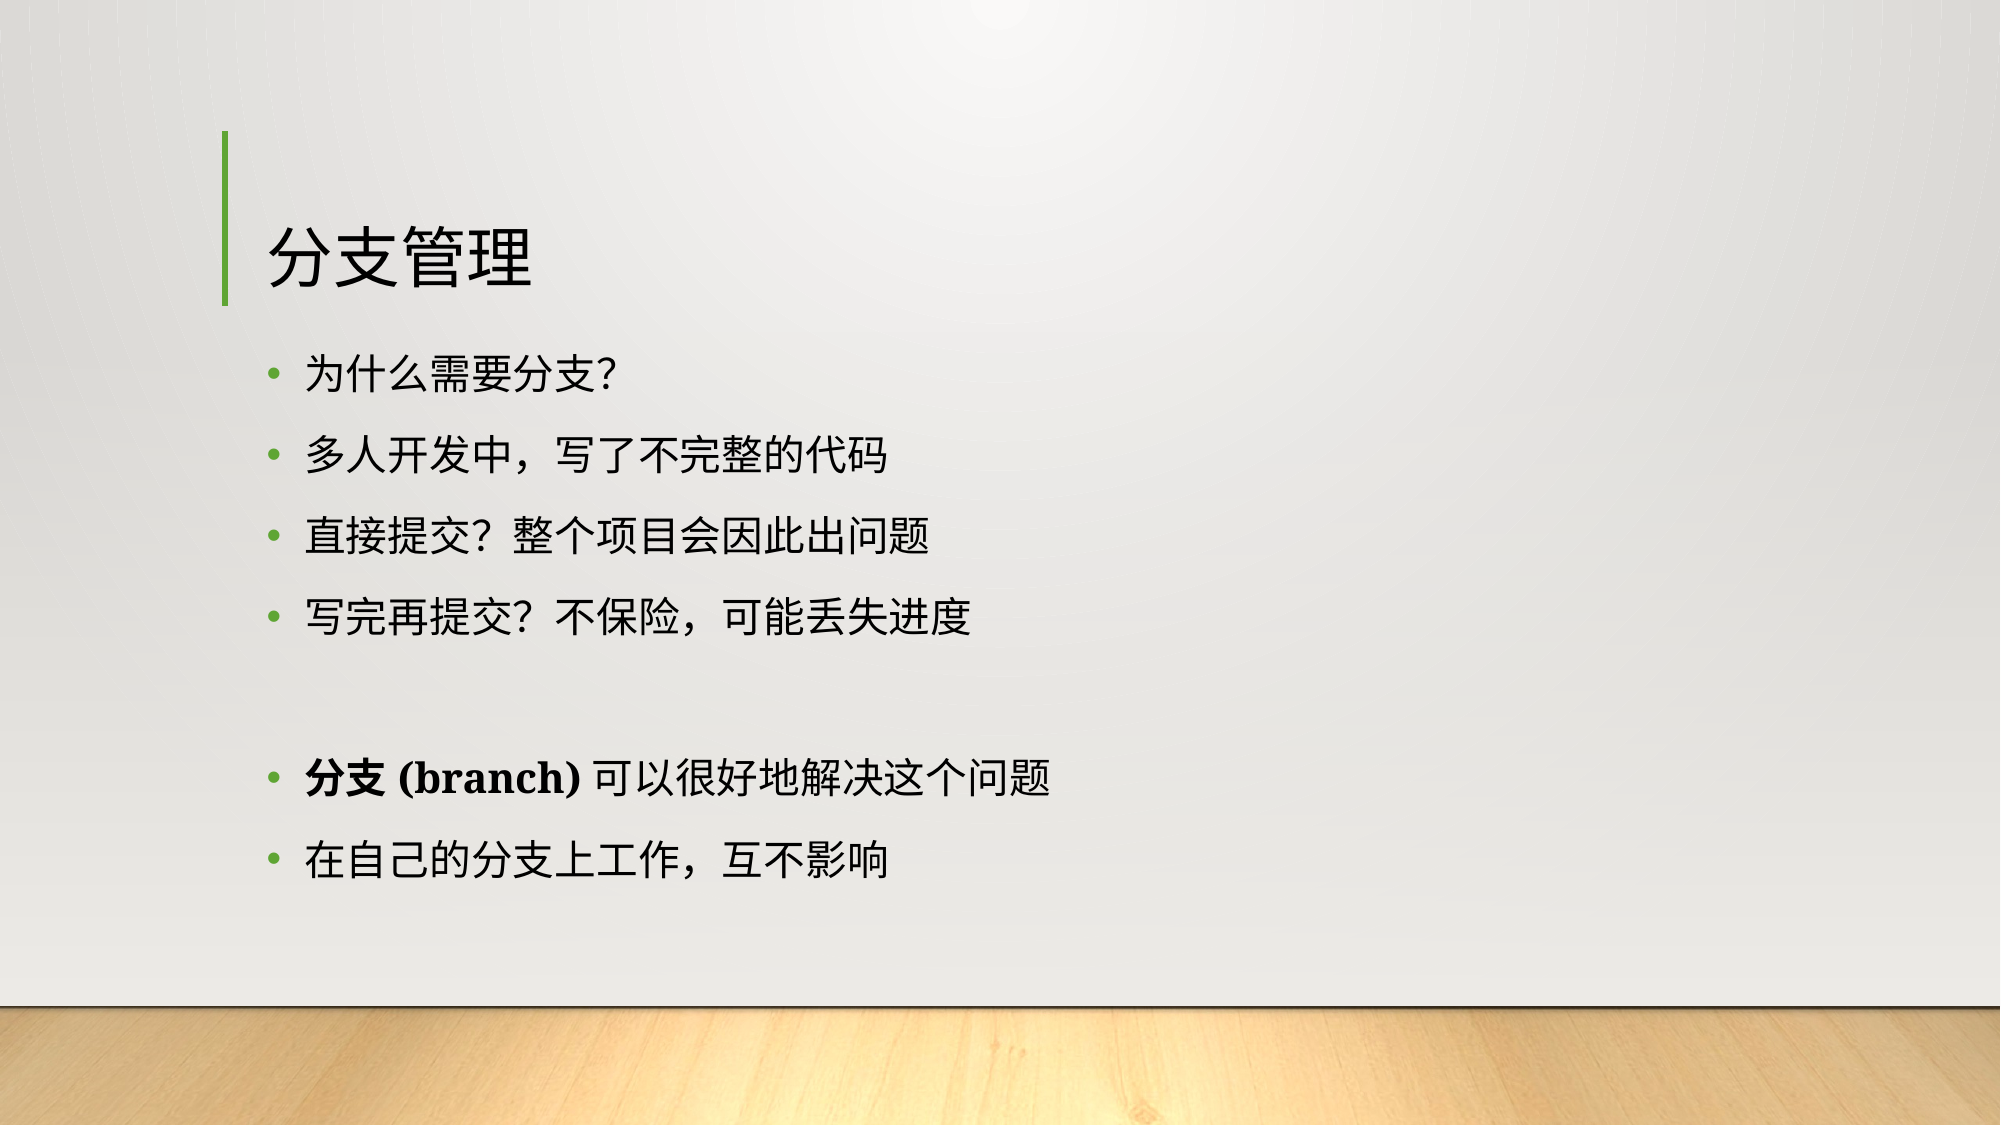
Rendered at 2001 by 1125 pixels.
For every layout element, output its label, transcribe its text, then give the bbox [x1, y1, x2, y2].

picture [0, 1006, 2000, 1125]
list 为什么需要分支？ 多人开发中，写了不完整的代码 直接提交？整个项目会因此出问题 写完再提交？不保险，可能丢失进度 分支(branch)可以很好地解决这个问题 在自己的分支上工作，互不影响 [251, 330, 1814, 897]
title 分支管理 [251, 131, 1814, 305]
